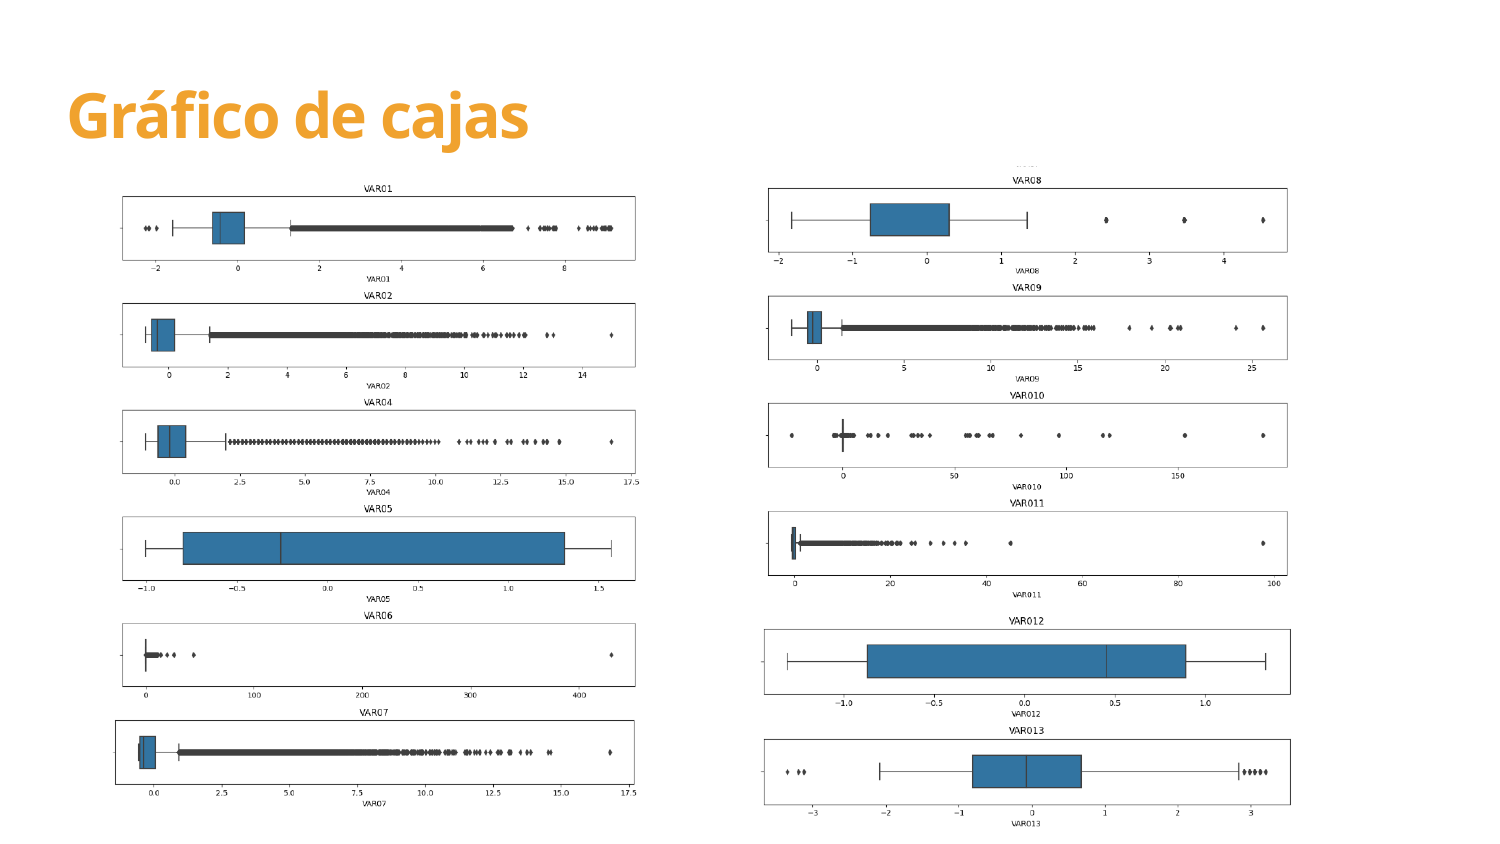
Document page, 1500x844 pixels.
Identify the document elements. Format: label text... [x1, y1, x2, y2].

picture [749, 615, 1301, 831]
title Gráfico de cajas [51, 72, 1449, 167]
picture [763, 166, 1301, 603]
picture [110, 182, 648, 814]
